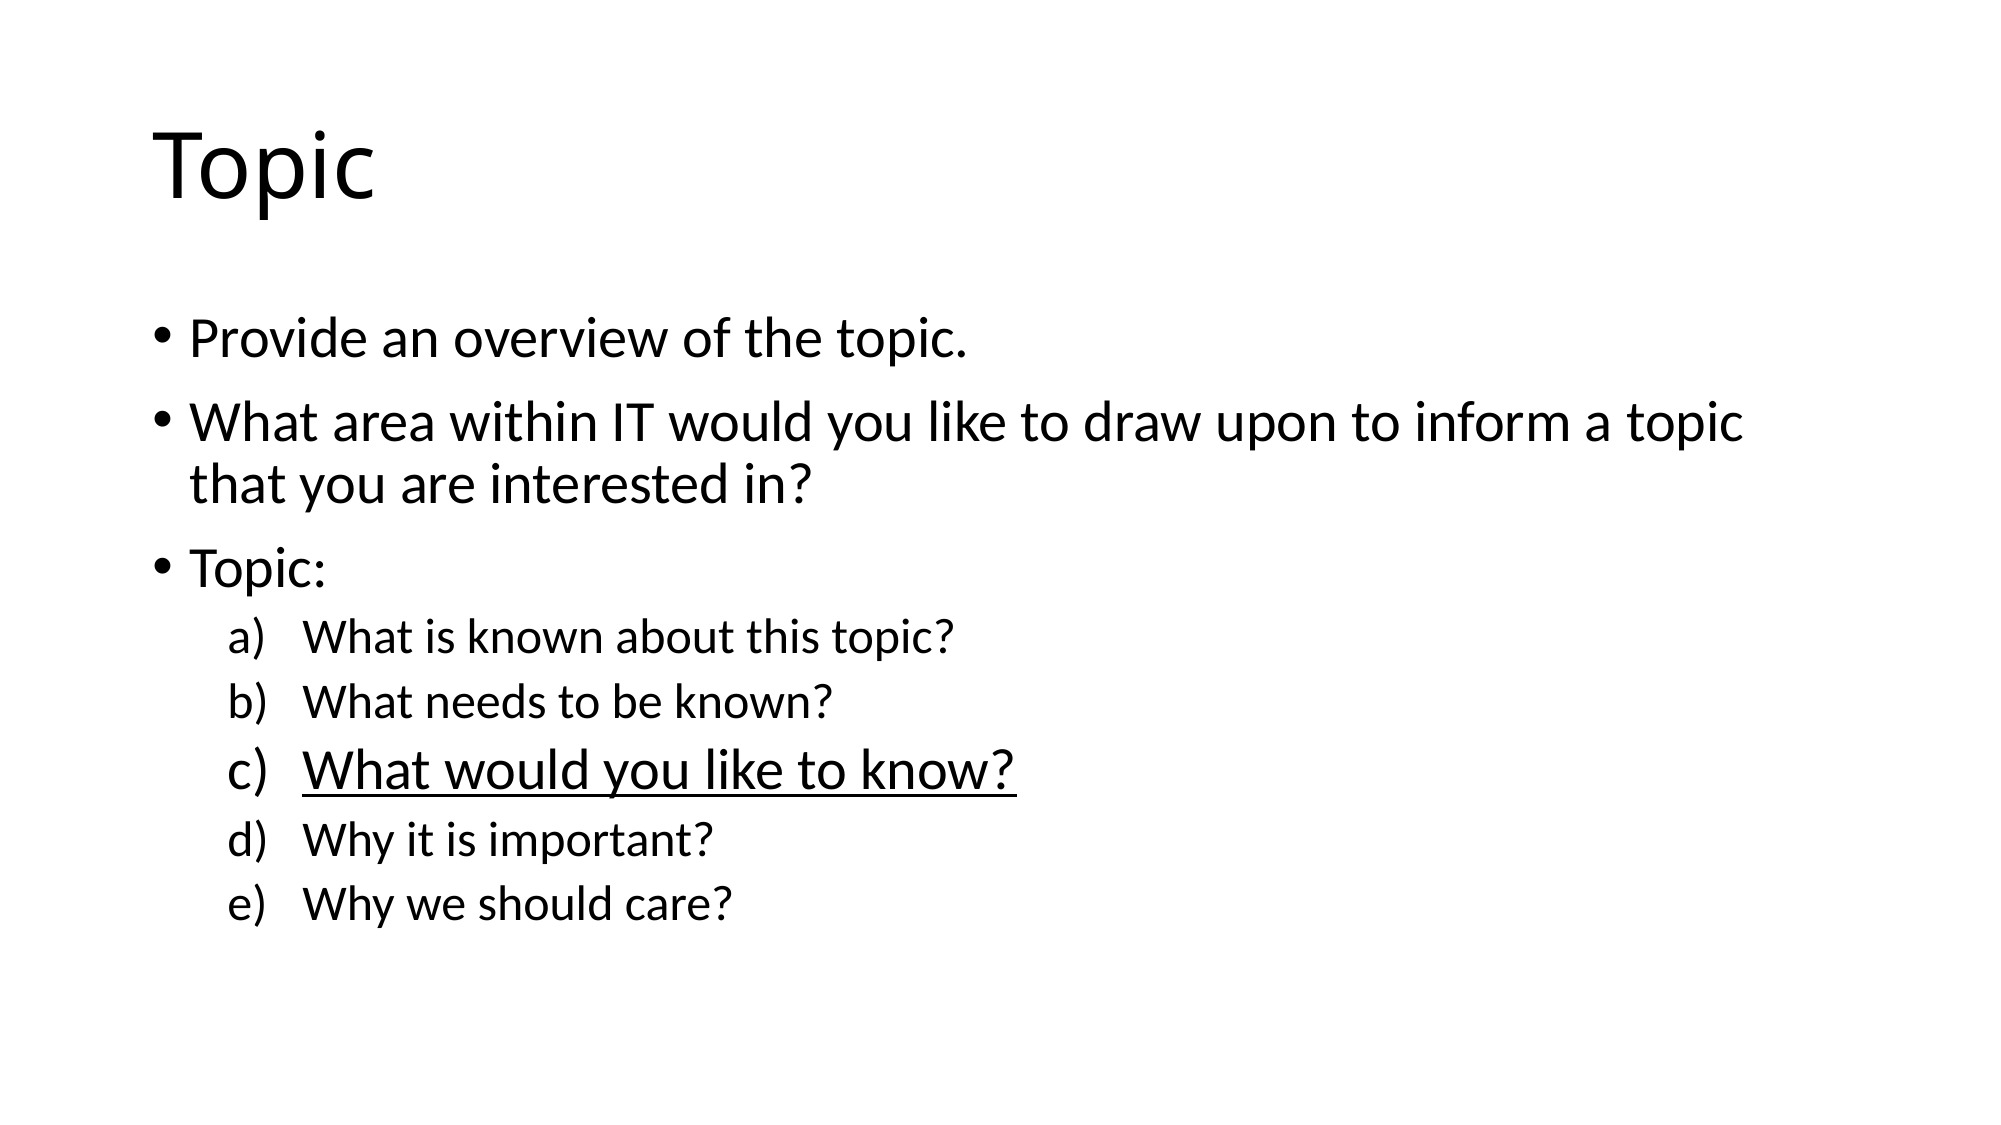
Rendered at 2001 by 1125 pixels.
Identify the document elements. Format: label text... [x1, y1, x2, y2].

title Topic [137, 59, 1863, 278]
list Provide an overview of the topic. What area within IT would you like to draw upon to inform a topic that you are interested in? Topic: What is known about this topic? What needs to be known? What would you like to know? Why it is important? Why we should care? [137, 299, 1863, 1014]
